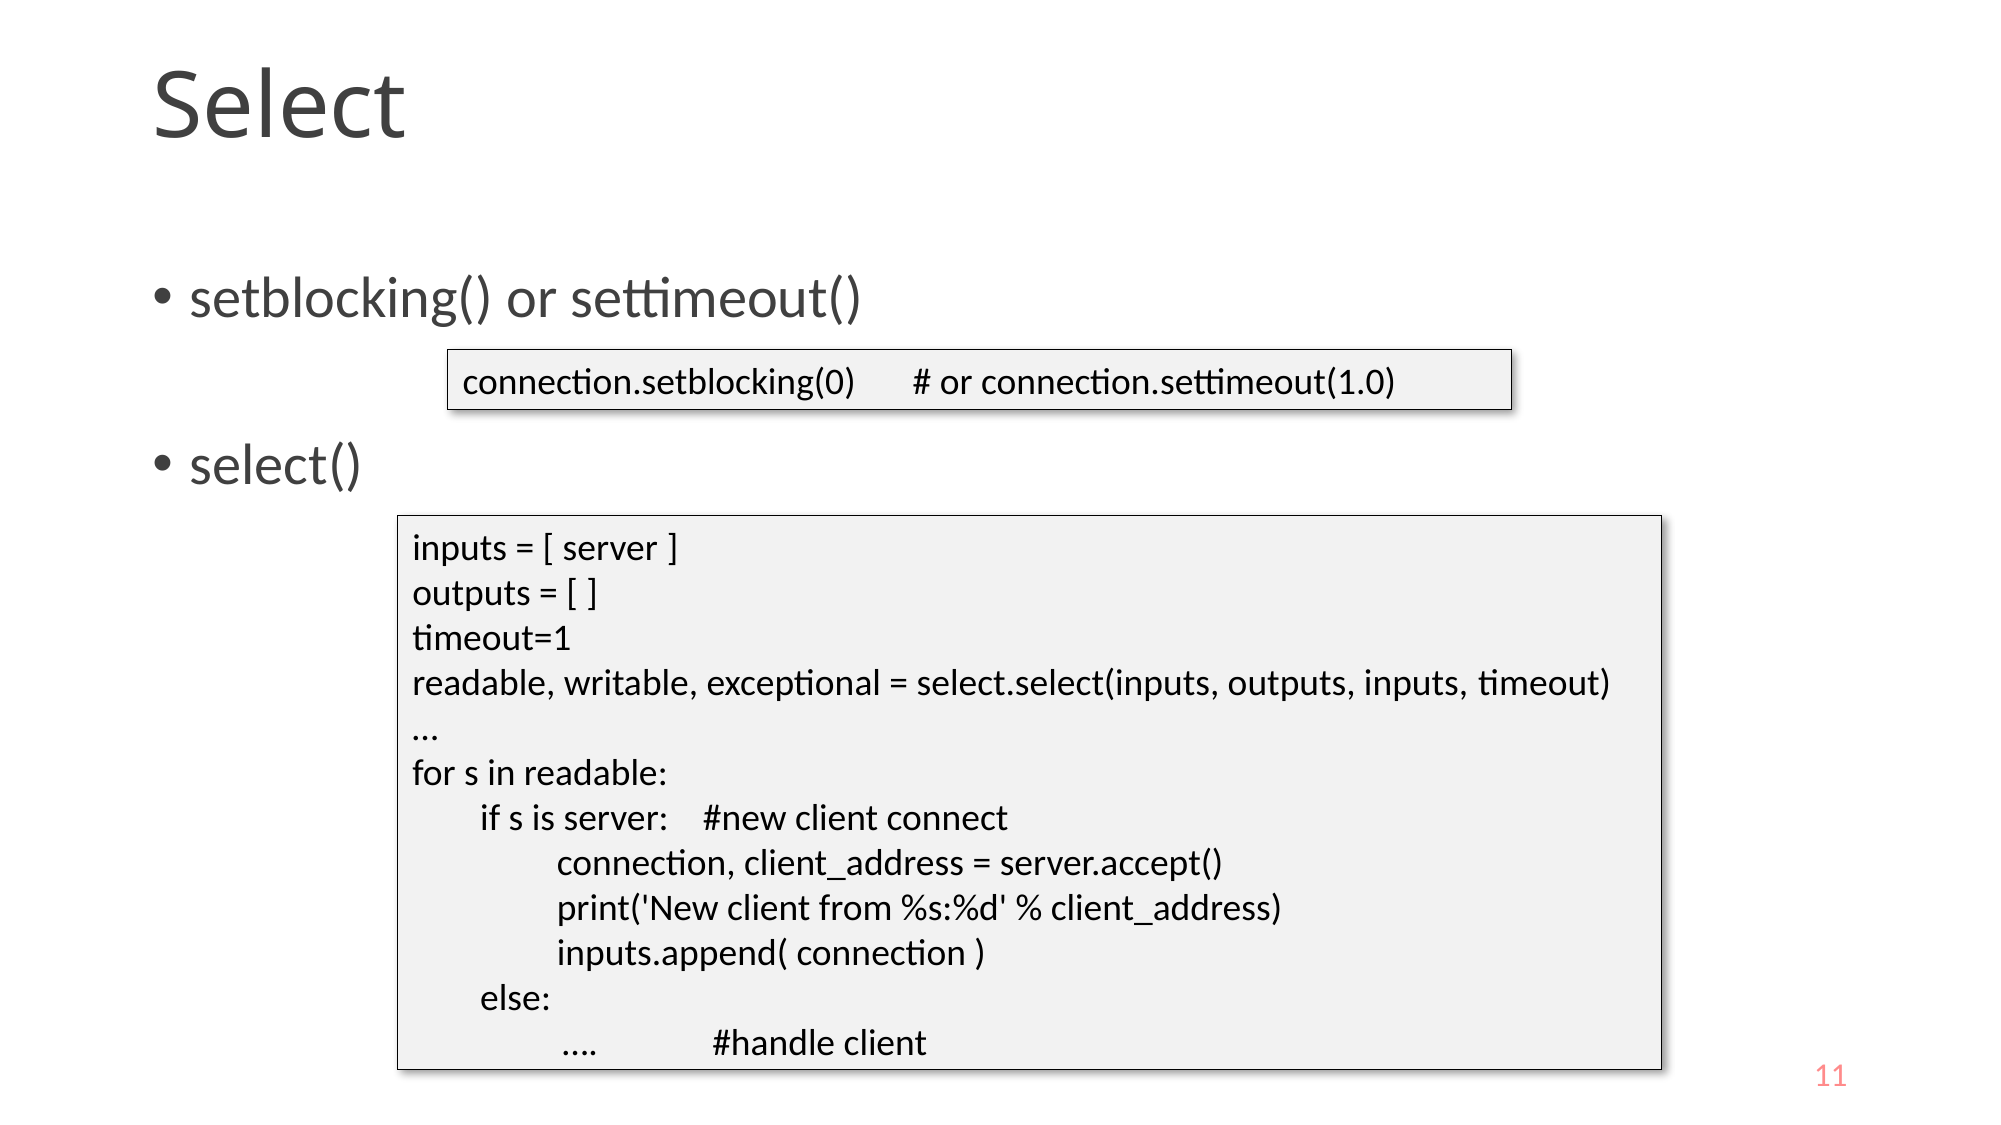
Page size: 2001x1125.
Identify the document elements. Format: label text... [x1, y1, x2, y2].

slide_number 11 [1412, 1042, 1863, 1103]
title Select [137, 0, 1863, 217]
text_box connection.setblocking(0) # or connection.settimeout(1.0) [447, 349, 1512, 410]
list setblocking() or settimeout() select() [137, 259, 1863, 1014]
text_box inputs = [ server ] outputs = [ ] timeout=1 readable, writable, exceptional = select.select(inputs, outputs, inputs, timeout) … for s in readable: if s is server: #new client connect connection, client_address = server.accept() print('New client from %s:%d' % client_address) inputs.append( connection ) else: …. #handle client [397, 515, 1662, 1070]
